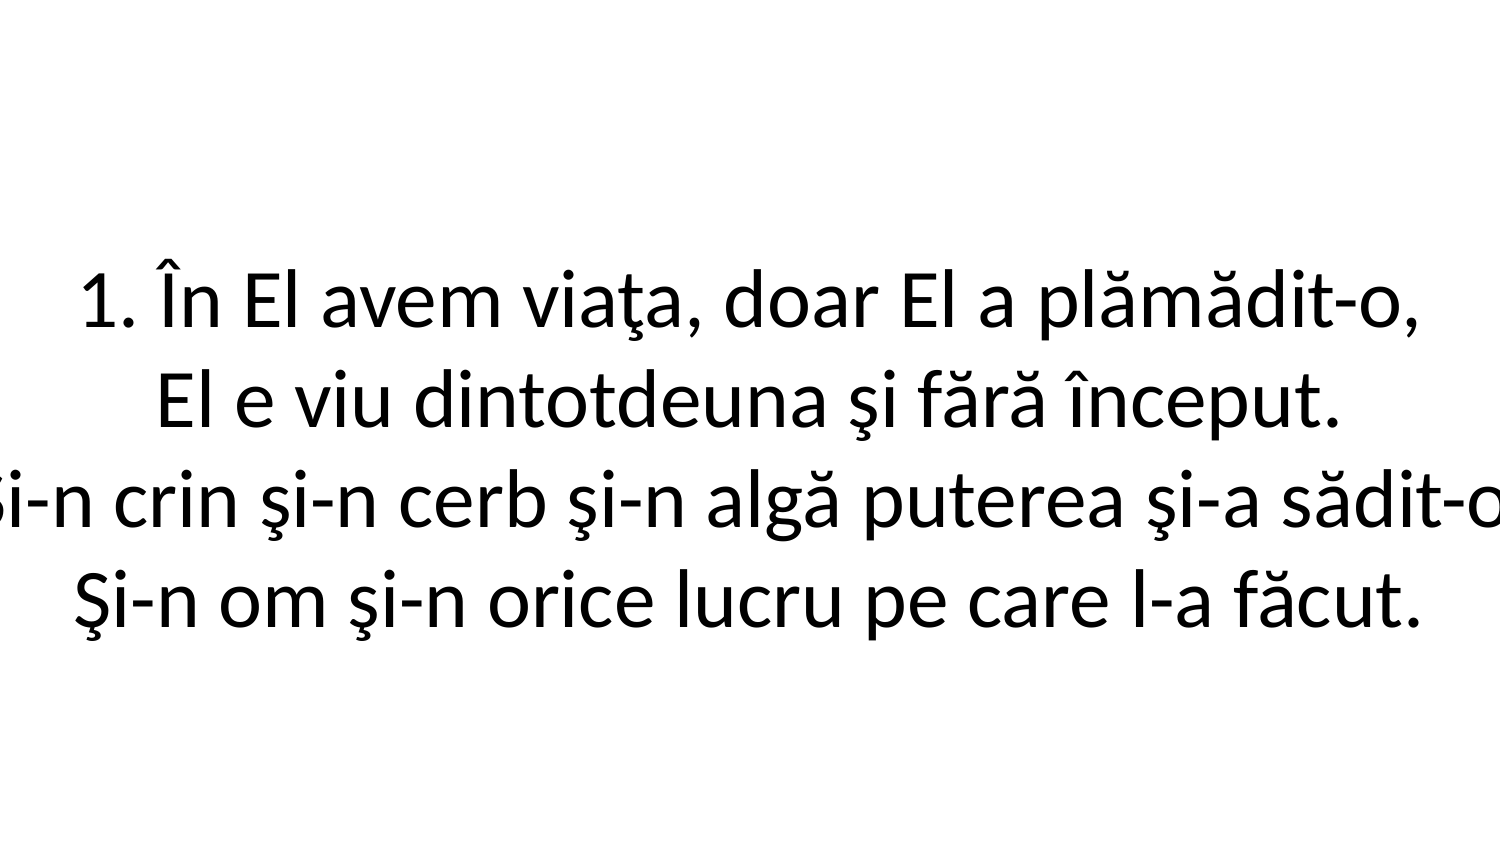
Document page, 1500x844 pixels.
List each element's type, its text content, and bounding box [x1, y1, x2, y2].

text_box 1. În El avem viaţa, doar El a plămădit-o, El e viu dintotdeuna şi fără început. Şi-n crin şi-n cerb şi-n algă puterea şi-a sădit-o, Şi-n om şi-n orice lucru pe care l-a făcut. [0, 192, 1500, 652]
